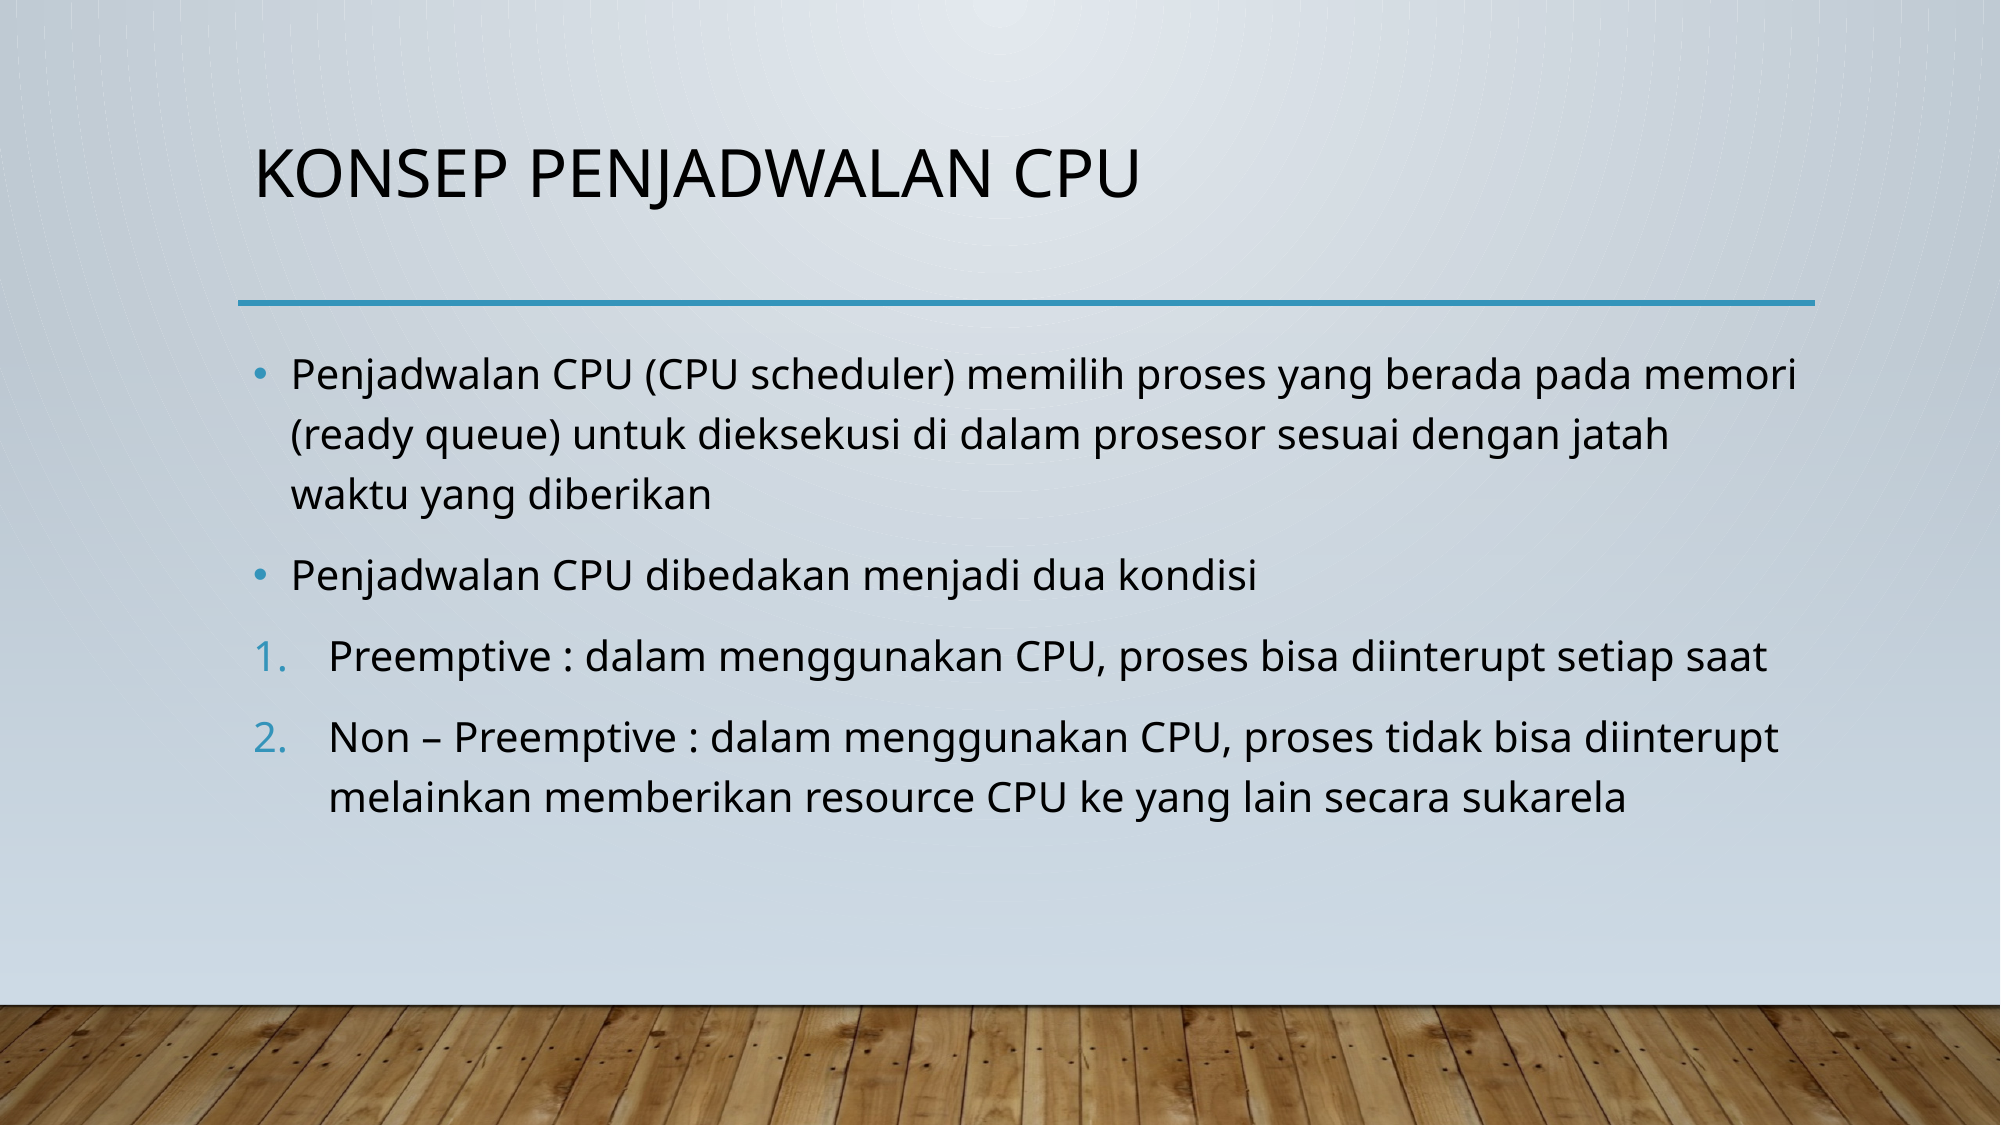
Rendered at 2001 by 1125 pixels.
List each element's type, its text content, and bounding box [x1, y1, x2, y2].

title KONSEP PENJADWALAN CPU [238, 131, 1814, 305]
list Penjadwalan CPU (CPU scheduler) memilih proses yang berada pada memori (ready queue) untuk dieksekusi di dalam prosesor sesuai dengan jatah waktu yang diberikan Penjadwalan CPU dibedakan menjadi dua kondisi Preemptive : dalam menggunakan CPU, proses bisa diinterupt setiap saat Non – Preemptive : dalam menggunakan CPU, proses tidak bisa diinterupt melainkan memberikan resource CPU ke yang lain secara sukarela [238, 330, 1814, 897]
picture [0, 1005, 2000, 1125]
